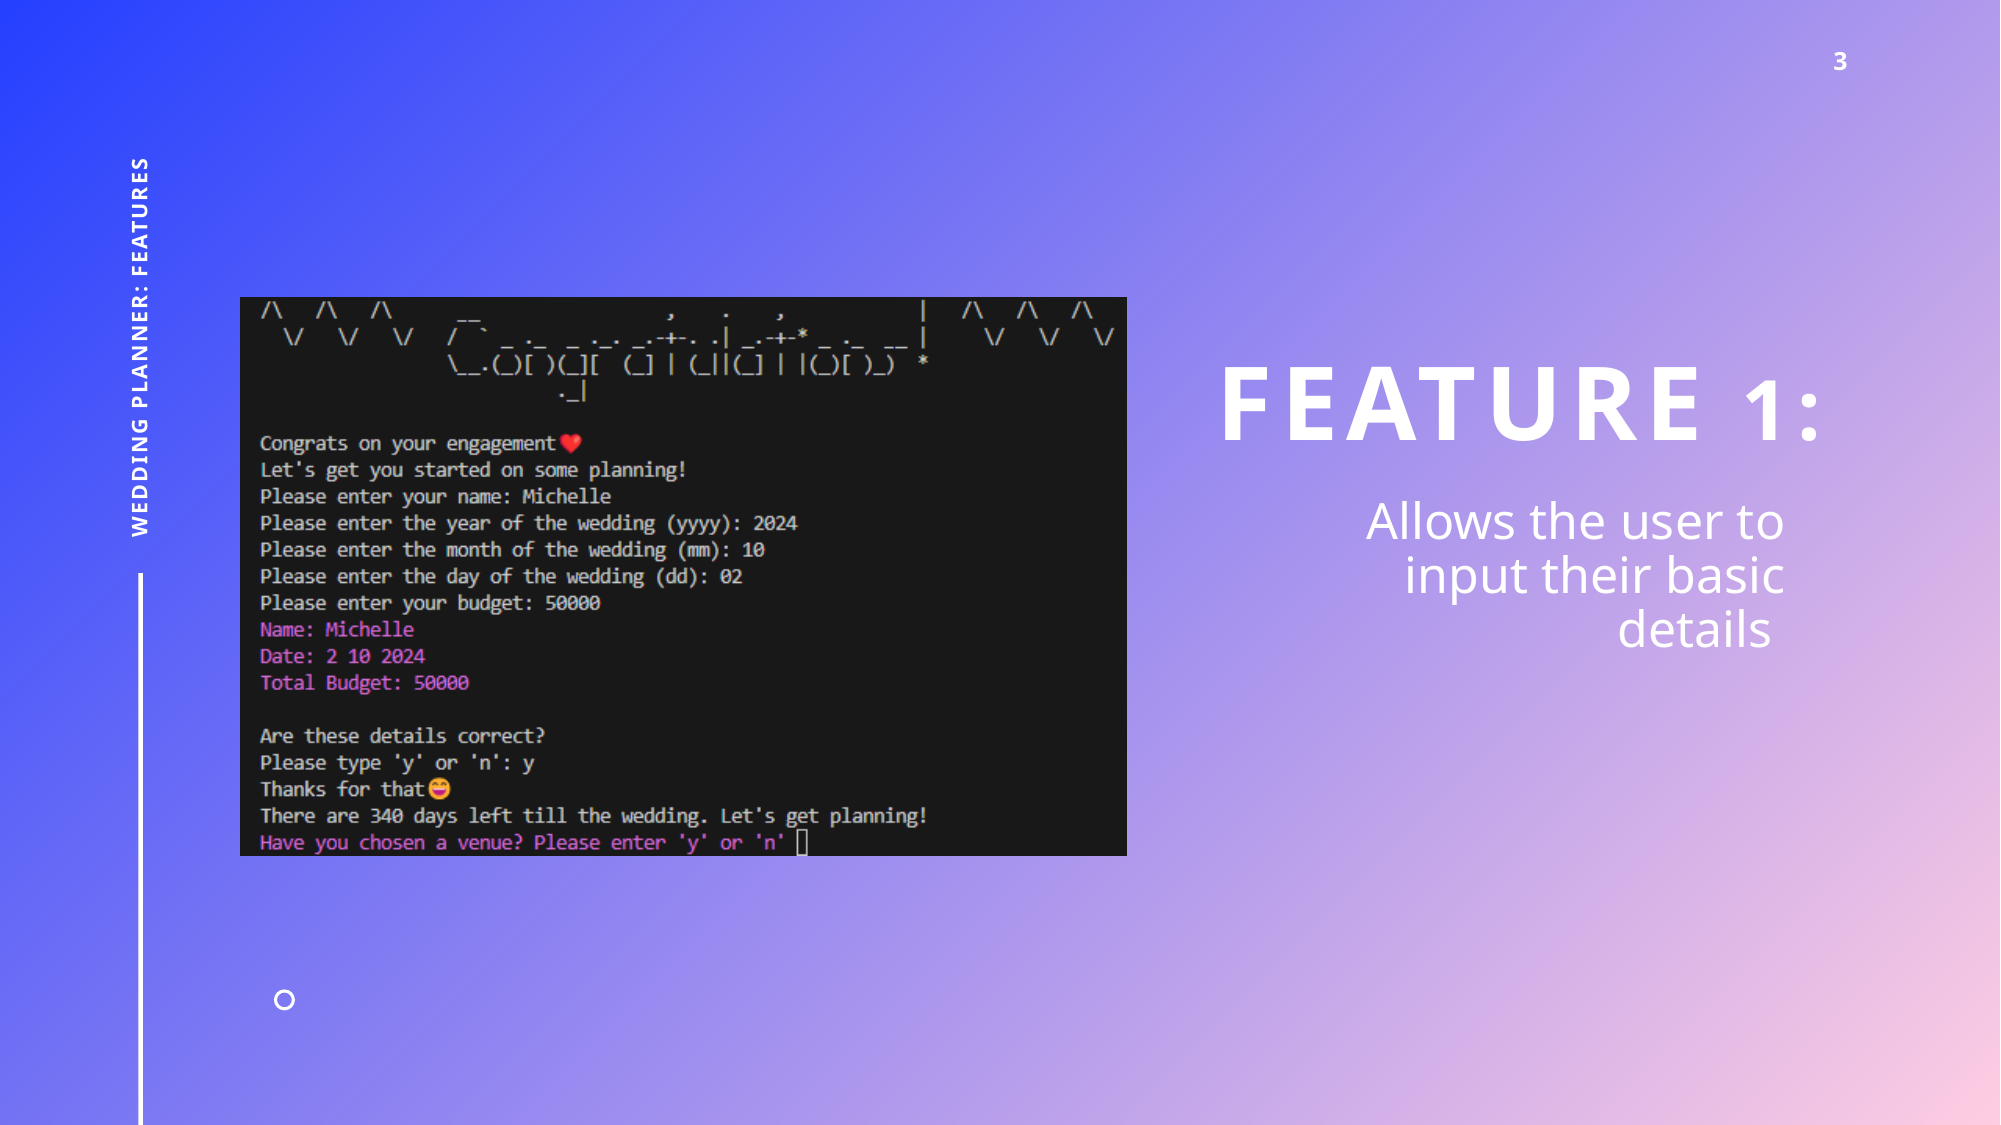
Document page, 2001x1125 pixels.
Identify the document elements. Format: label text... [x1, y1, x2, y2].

slide_number 3 [1412, 33, 1863, 93]
title Feature 1: [1196, 311, 1837, 470]
picture [240, 297, 1127, 856]
list Allows the user to input their basic details [1316, 488, 1801, 939]
footer Wedding planner: features [108, 119, 169, 577]
